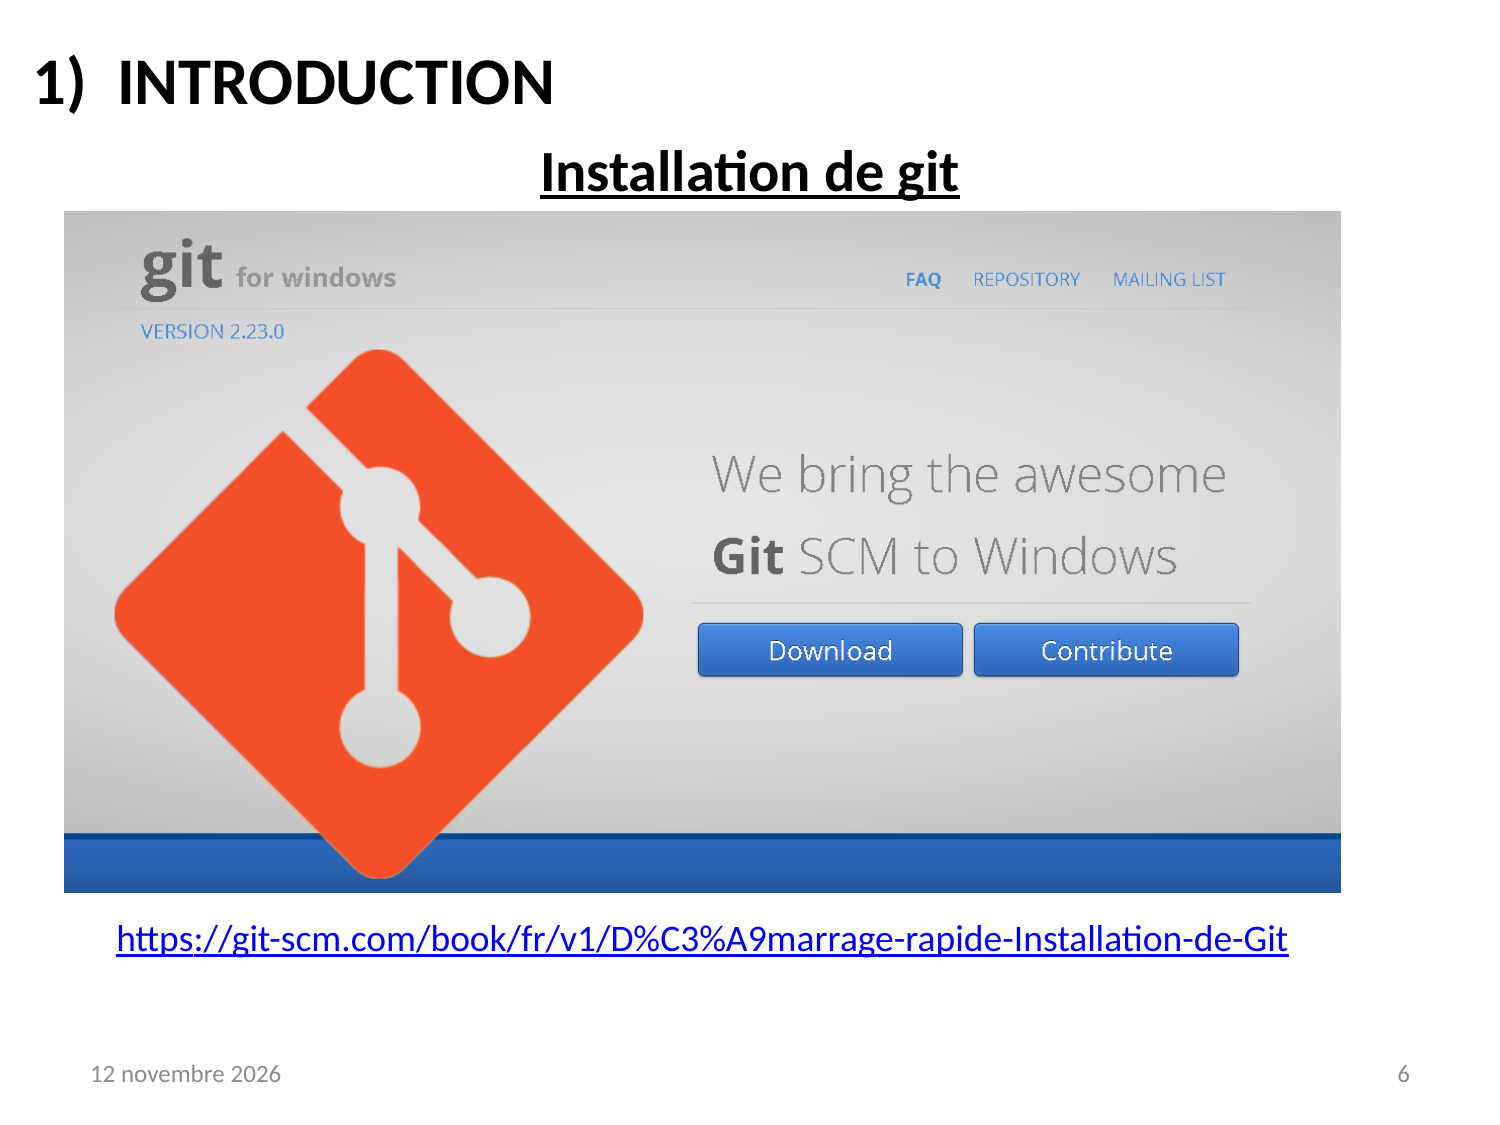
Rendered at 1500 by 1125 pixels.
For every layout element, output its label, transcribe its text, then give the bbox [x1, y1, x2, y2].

title 1) INTRODUCTION [17, 7, 646, 149]
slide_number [75, 1042, 425, 1103]
list Installation de git [75, 125, 1425, 905]
picture [64, 211, 1341, 893]
text_box https://git-scm.com/book/fr/v1/D%C3%A9marrage-rapide-Installation-de-Git [64, 907, 1341, 967]
slide_number 6 [1074, 1042, 1425, 1103]
